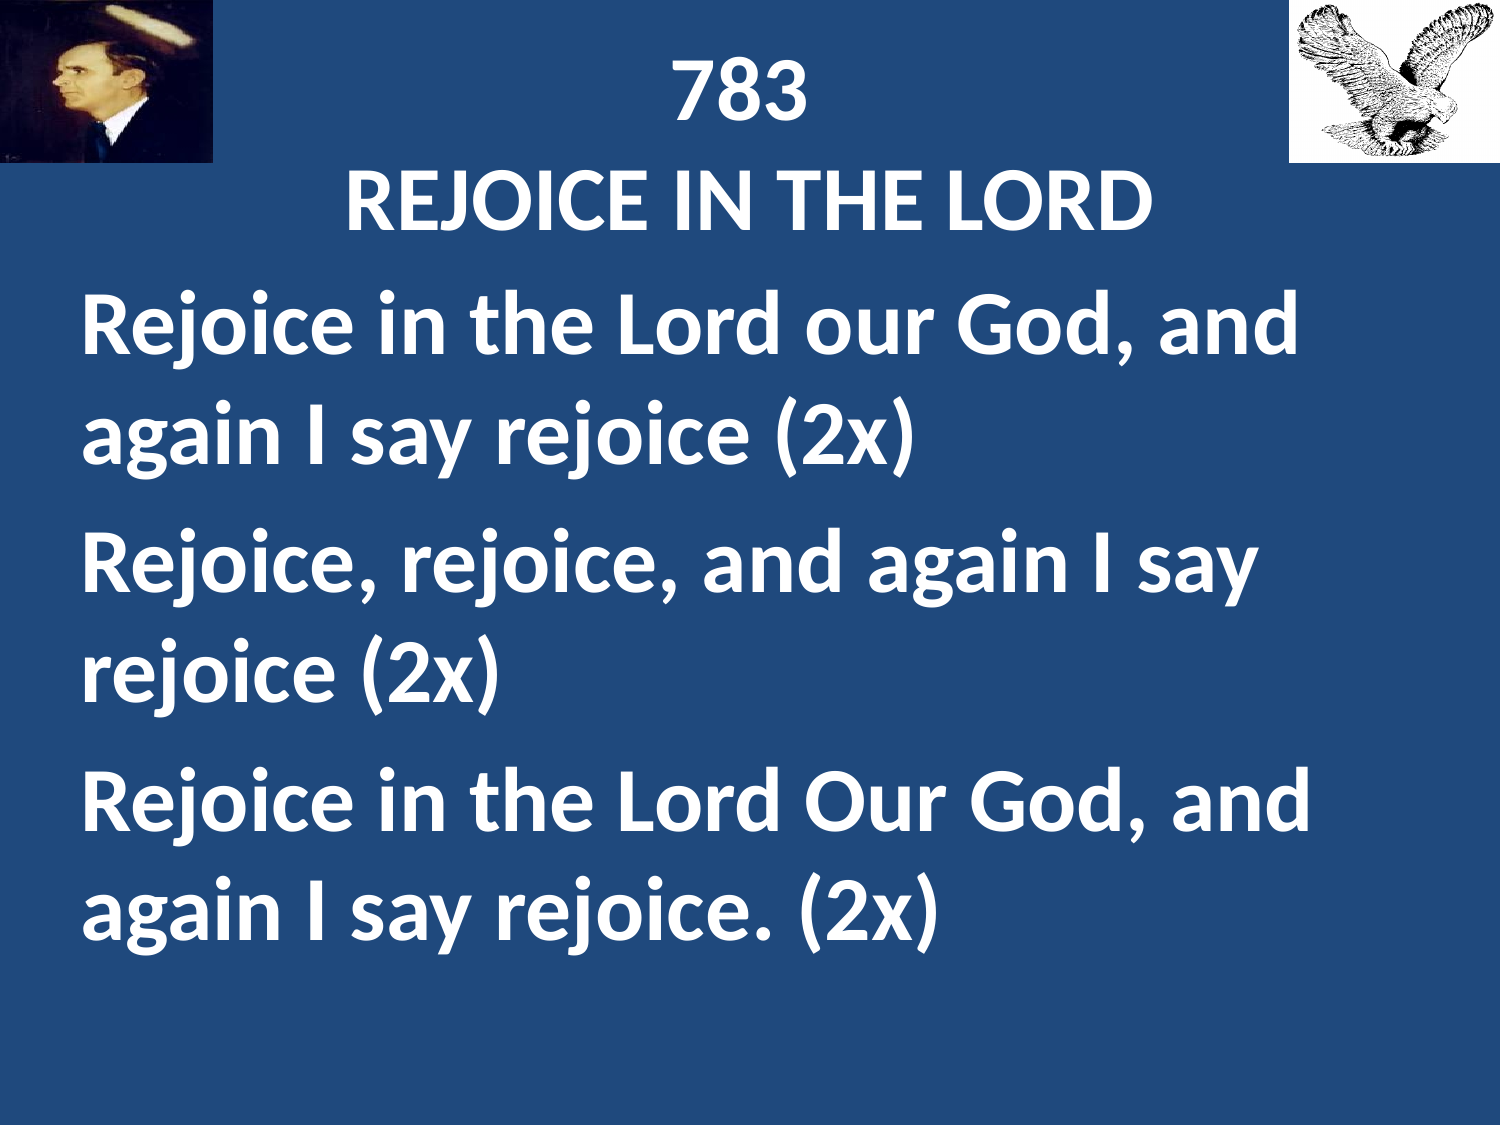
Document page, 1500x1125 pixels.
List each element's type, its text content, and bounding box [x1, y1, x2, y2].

list Rejoice in the Lord our God, and again I say rejoice (2x) Rejoice, rejoice, and again I say rejoice (2x) Rejoice in the Lord Our God, and again I say rejoice. (2x) [64, 255, 1500, 1071]
picture [1288, 0, 1500, 163]
title 783 REJOICE IN THE LORD [75, 45, 1425, 233]
picture [0, 0, 213, 163]
